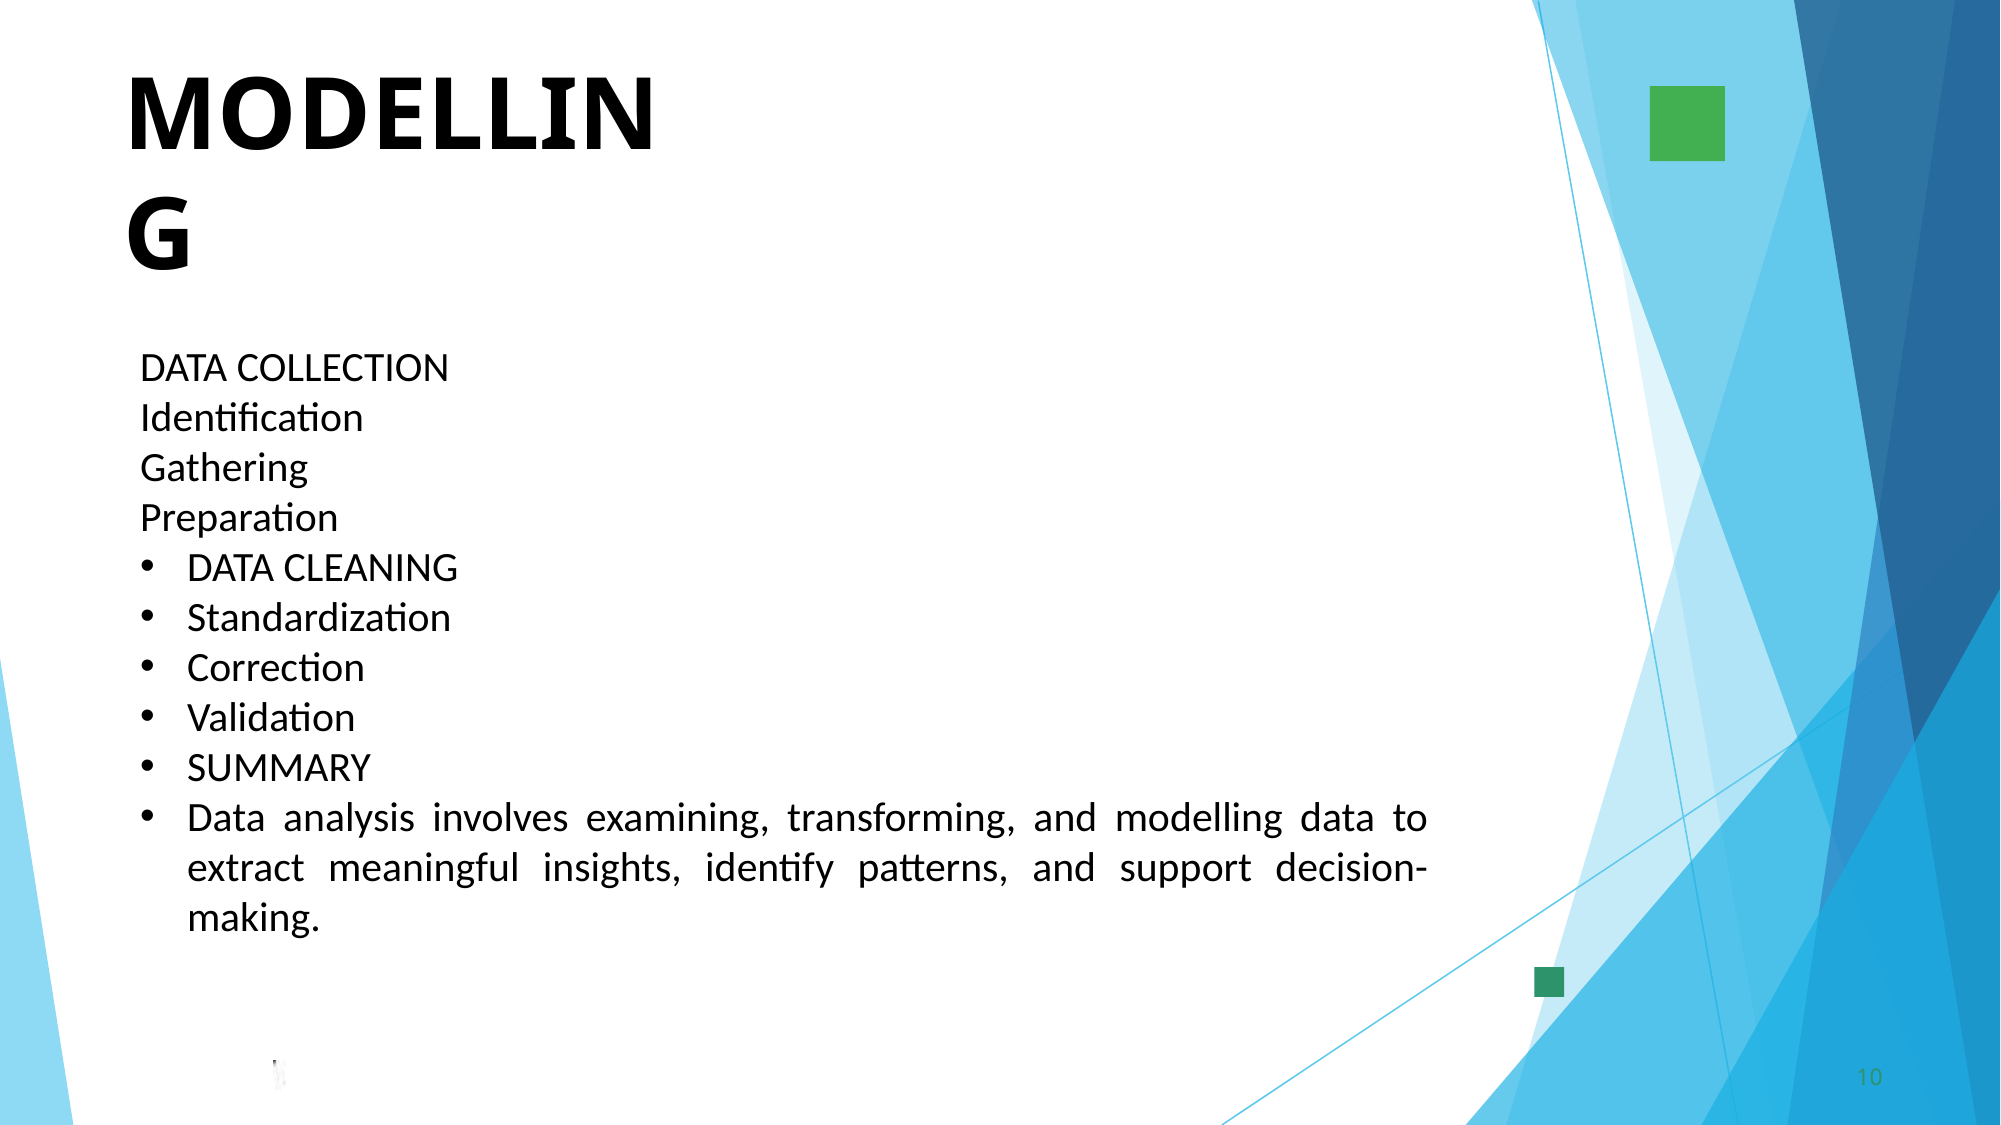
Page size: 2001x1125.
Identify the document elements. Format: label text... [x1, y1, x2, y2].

text_box 10 [1849, 1061, 1888, 1095]
picture [273, 1060, 287, 1091]
text_box DATA COLLECTION Identification Gathering Preparation DATA CLEANING Standardization Correction Validation SUMMARY Data analysis involves examining, transforming, and modelling data to extract meaningful insights, identify patterns, and support decision-making. [125, 282, 1444, 948]
text_box [1649, 86, 1725, 162]
text_box [1534, 967, 1565, 997]
text_box MODELLING [121, 47, 664, 290]
